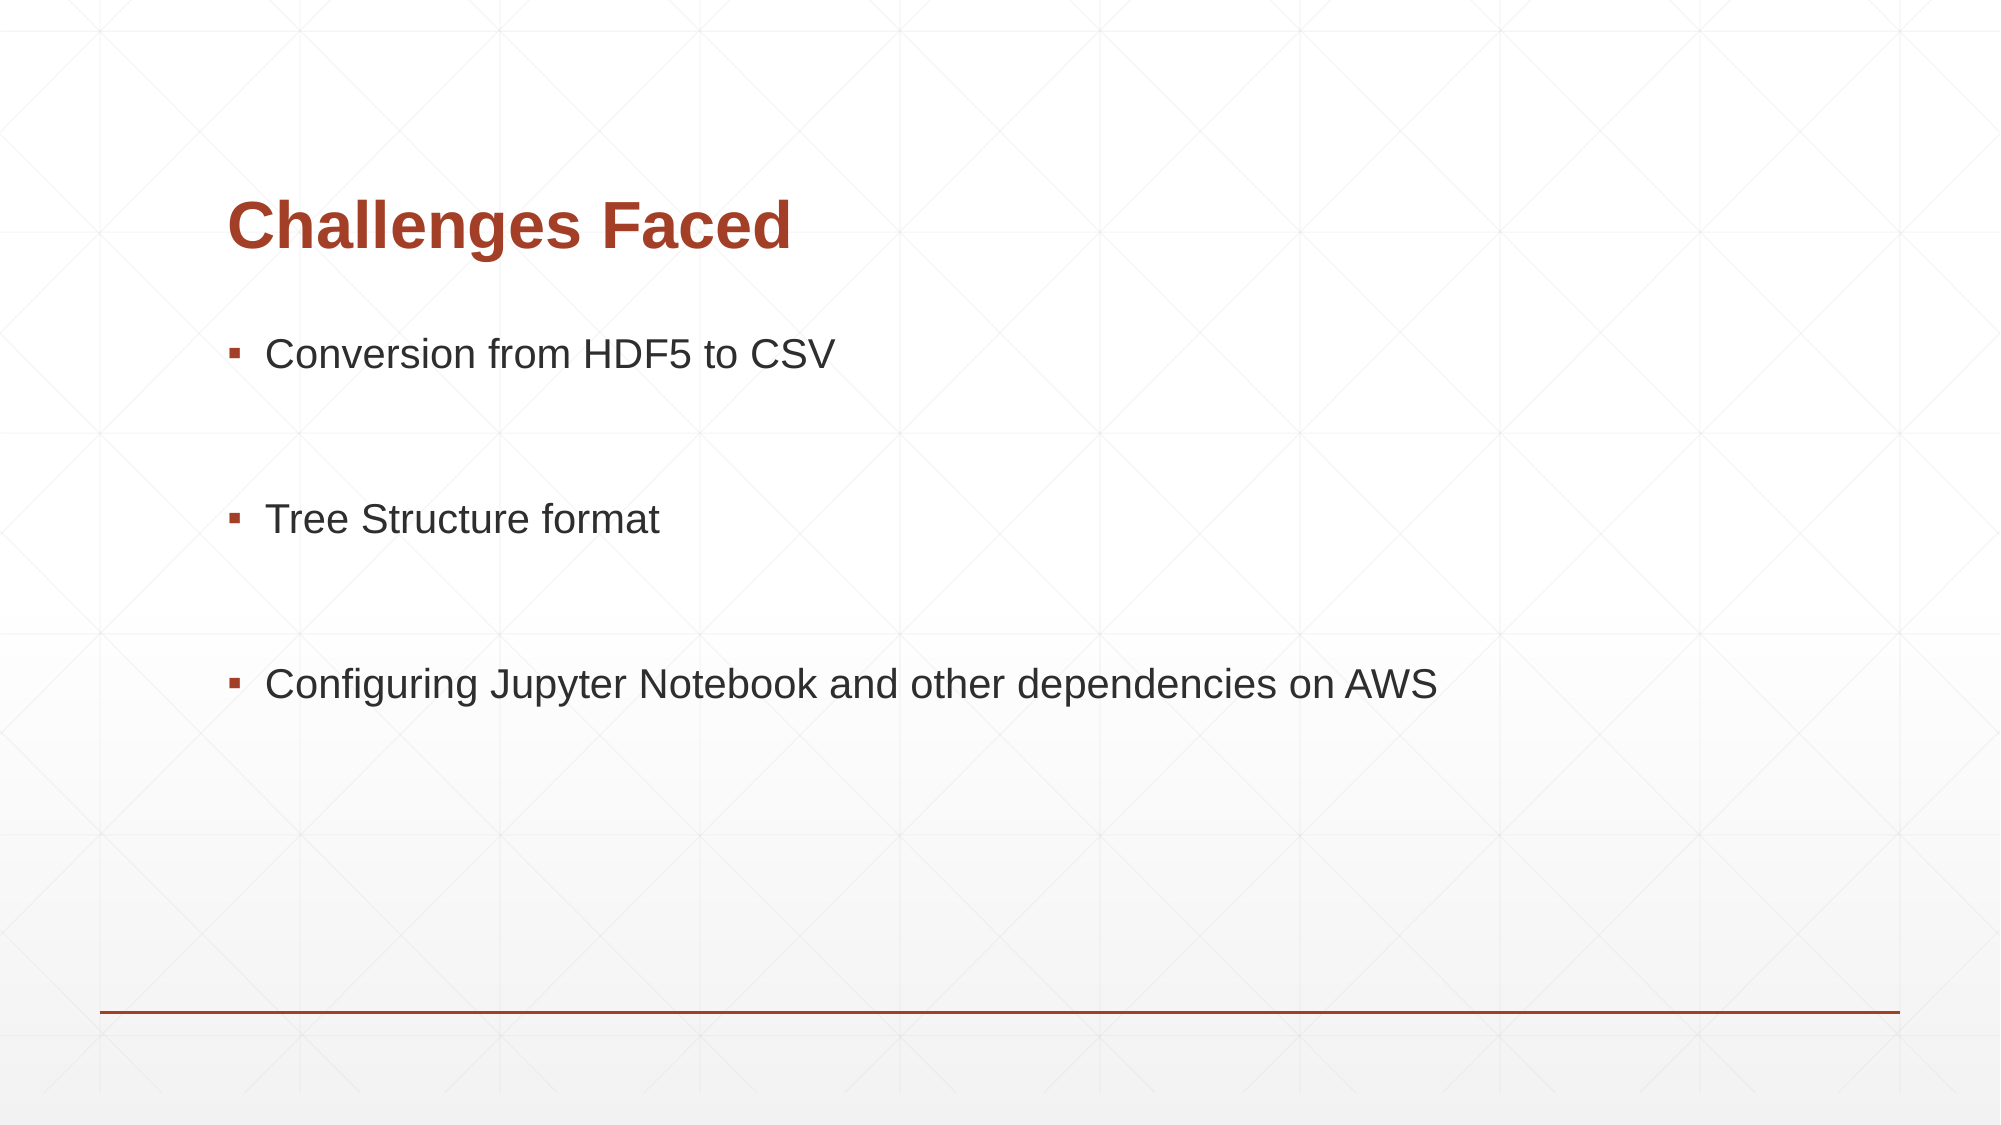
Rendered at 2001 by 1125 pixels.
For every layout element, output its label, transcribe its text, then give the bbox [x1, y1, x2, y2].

list Conversion from HDF5 to CSV Tree Structure format Configuring Jupyter Notebook and other dependencies on AWS [212, 324, 1788, 950]
title Challenges Faced [212, 82, 1788, 271]
